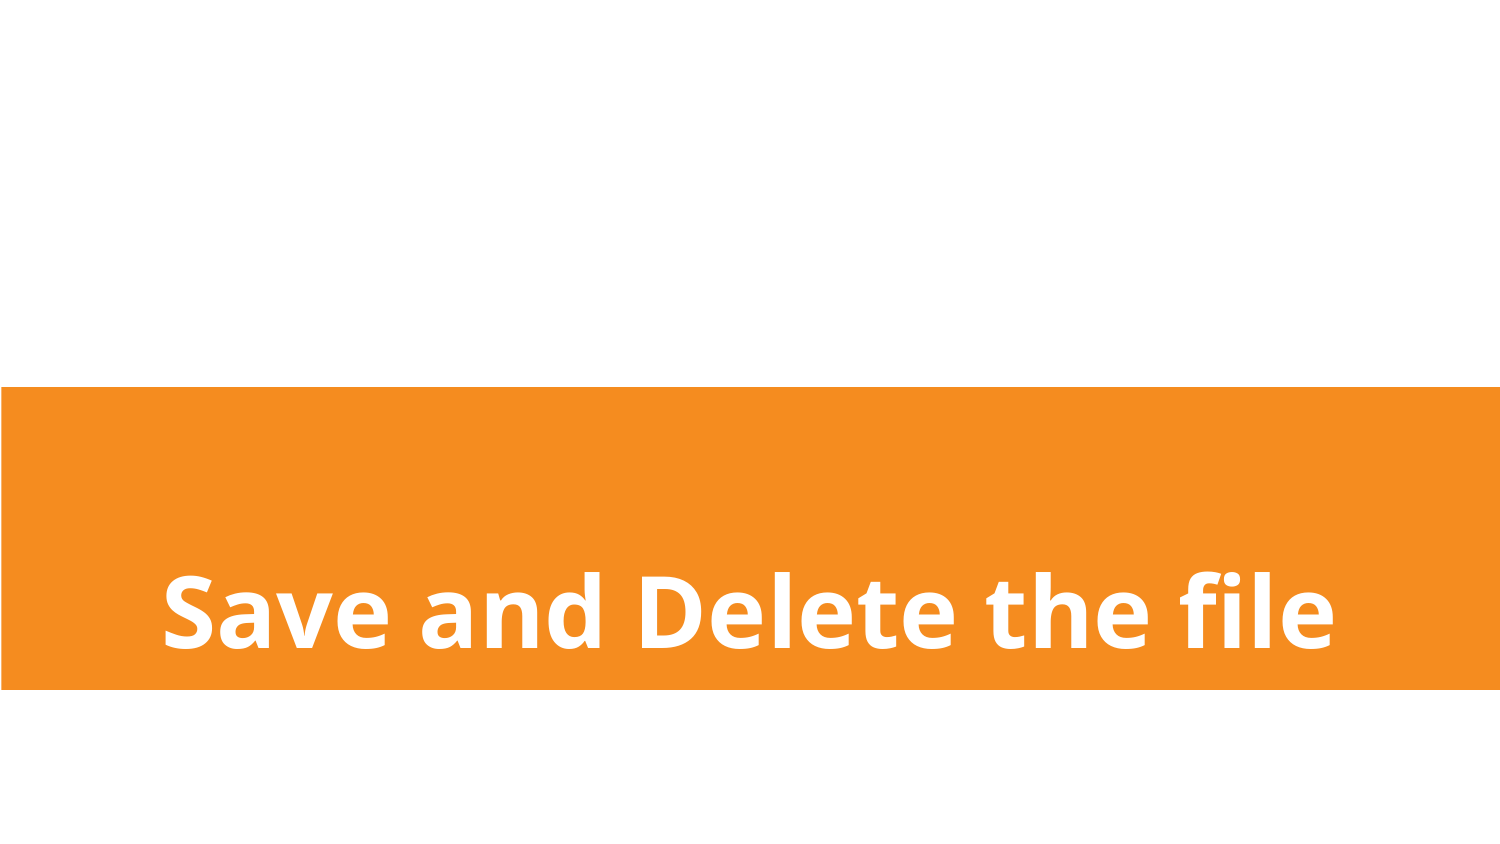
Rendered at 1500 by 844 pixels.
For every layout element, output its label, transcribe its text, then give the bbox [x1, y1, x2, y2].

title Save and Delete the file [51, 347, 1449, 684]
